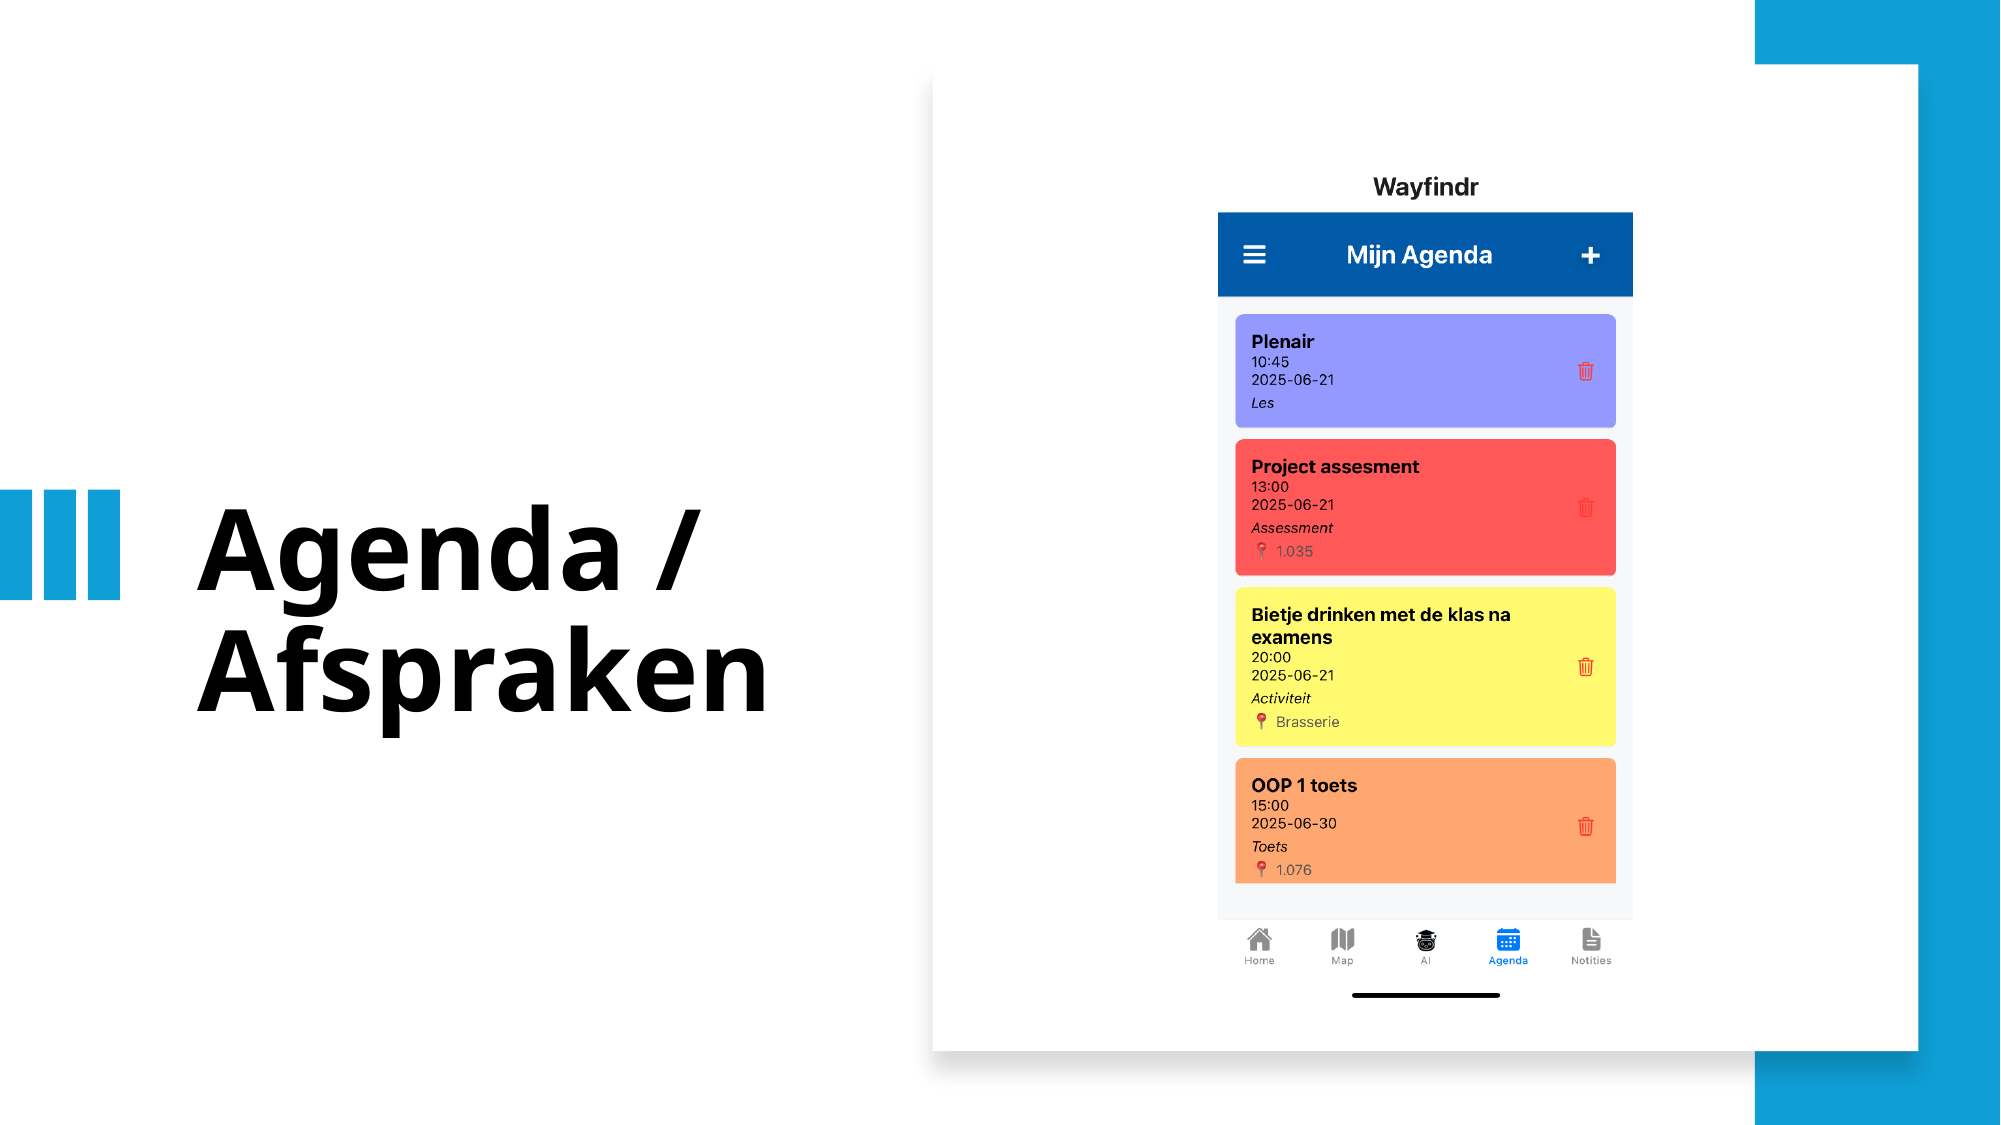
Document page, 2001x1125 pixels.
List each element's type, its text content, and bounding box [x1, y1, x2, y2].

text_box [931, 63, 1920, 1053]
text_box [0, 489, 121, 601]
text_box [0, 0, 1753, 1125]
picture [1217, 108, 1634, 1007]
text_box [1753, 0, 2000, 1125]
title Agenda / Afspraken [182, 485, 845, 878]
